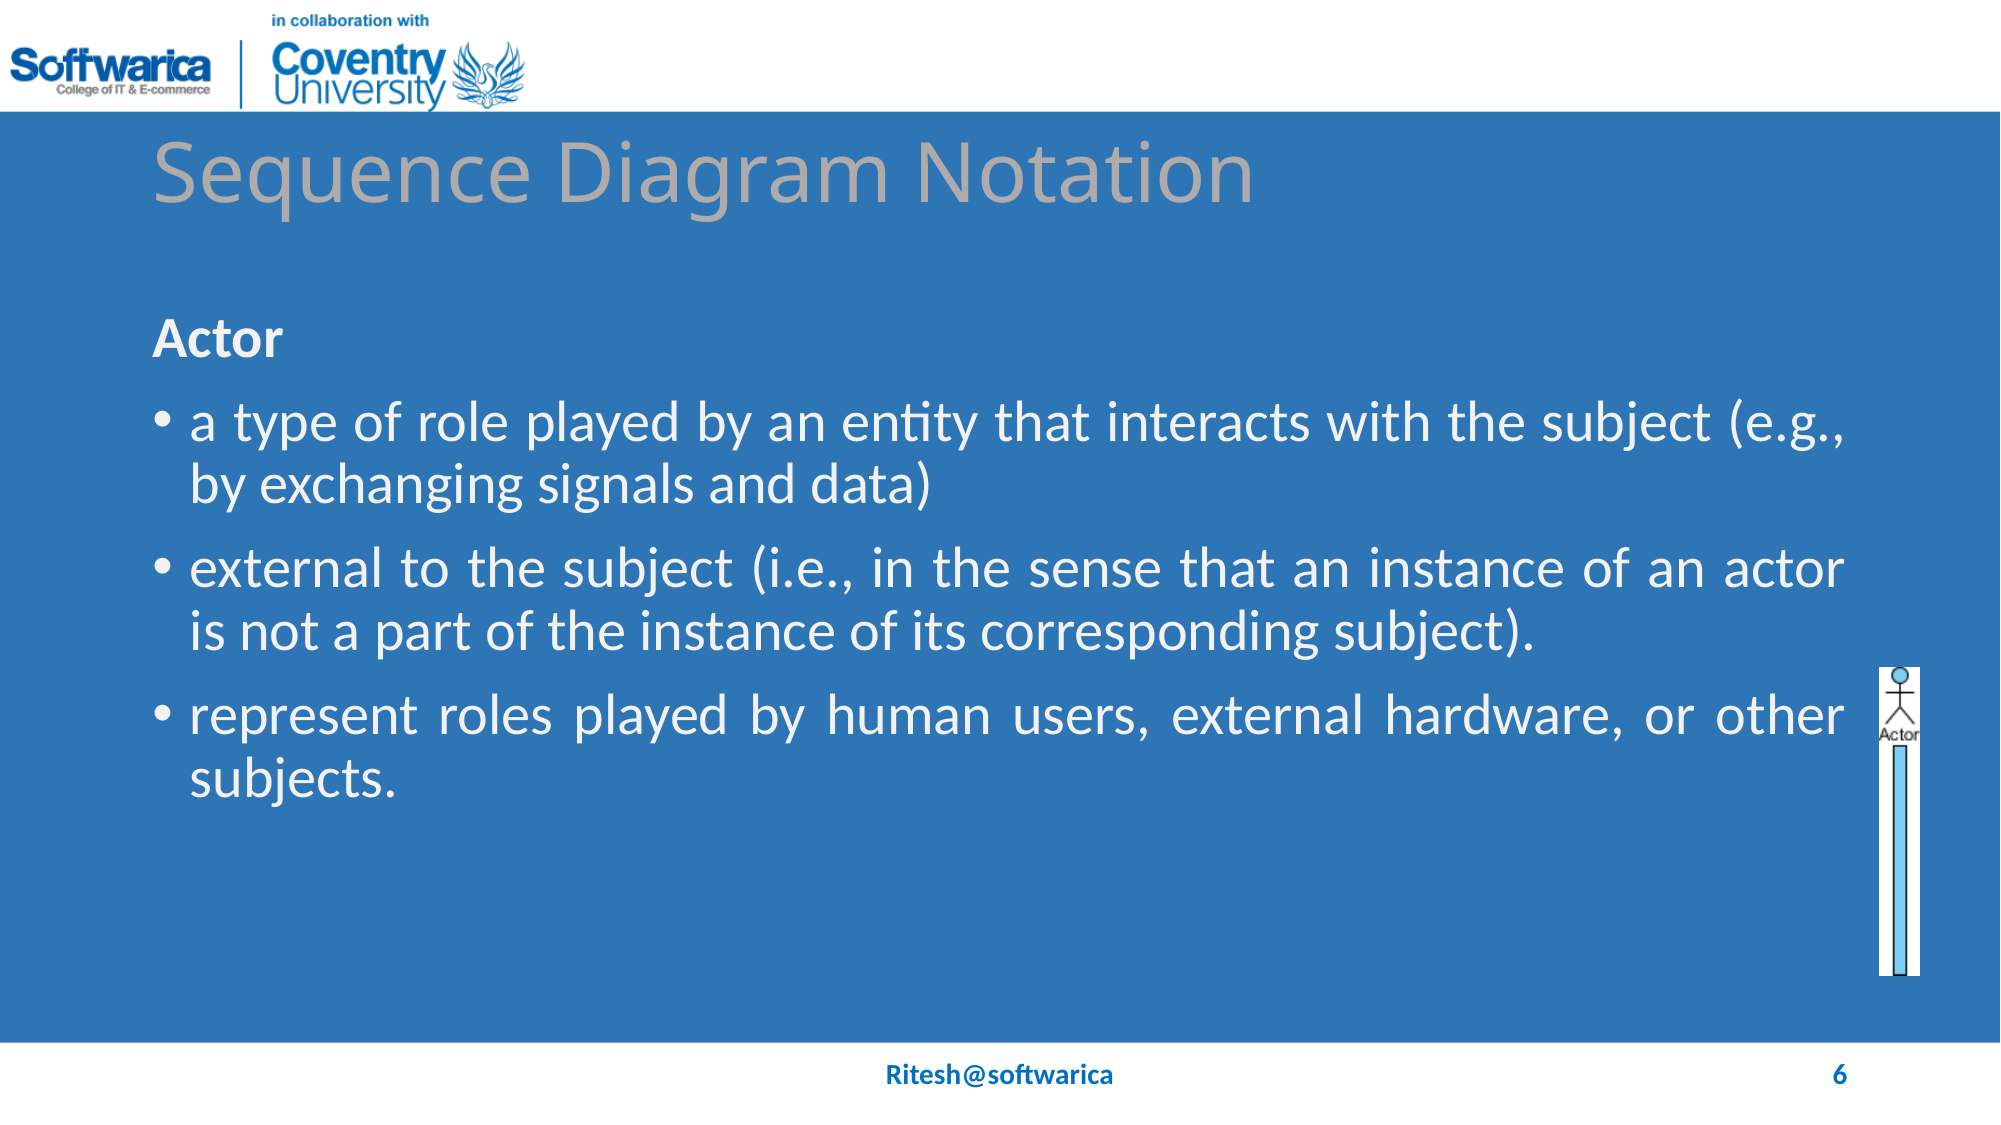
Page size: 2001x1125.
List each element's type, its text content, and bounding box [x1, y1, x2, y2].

list Actor a type of role played by an entity that interacts with the subject (e.g., by exchanging signals and data) external to the subject (i.e., in the sense that an instance of an actor is not a part of the instance of its corresponding subject). represent roles played by human users, external hardware, or other subjects. [137, 299, 1863, 1014]
slide_number 6 [1412, 1042, 1863, 1103]
picture [1878, 667, 1920, 976]
picture [10, 14, 525, 112]
footer Ritesh@softwarica [662, 1042, 1338, 1103]
title Sequence Diagram Notation [137, 111, 1863, 240]
